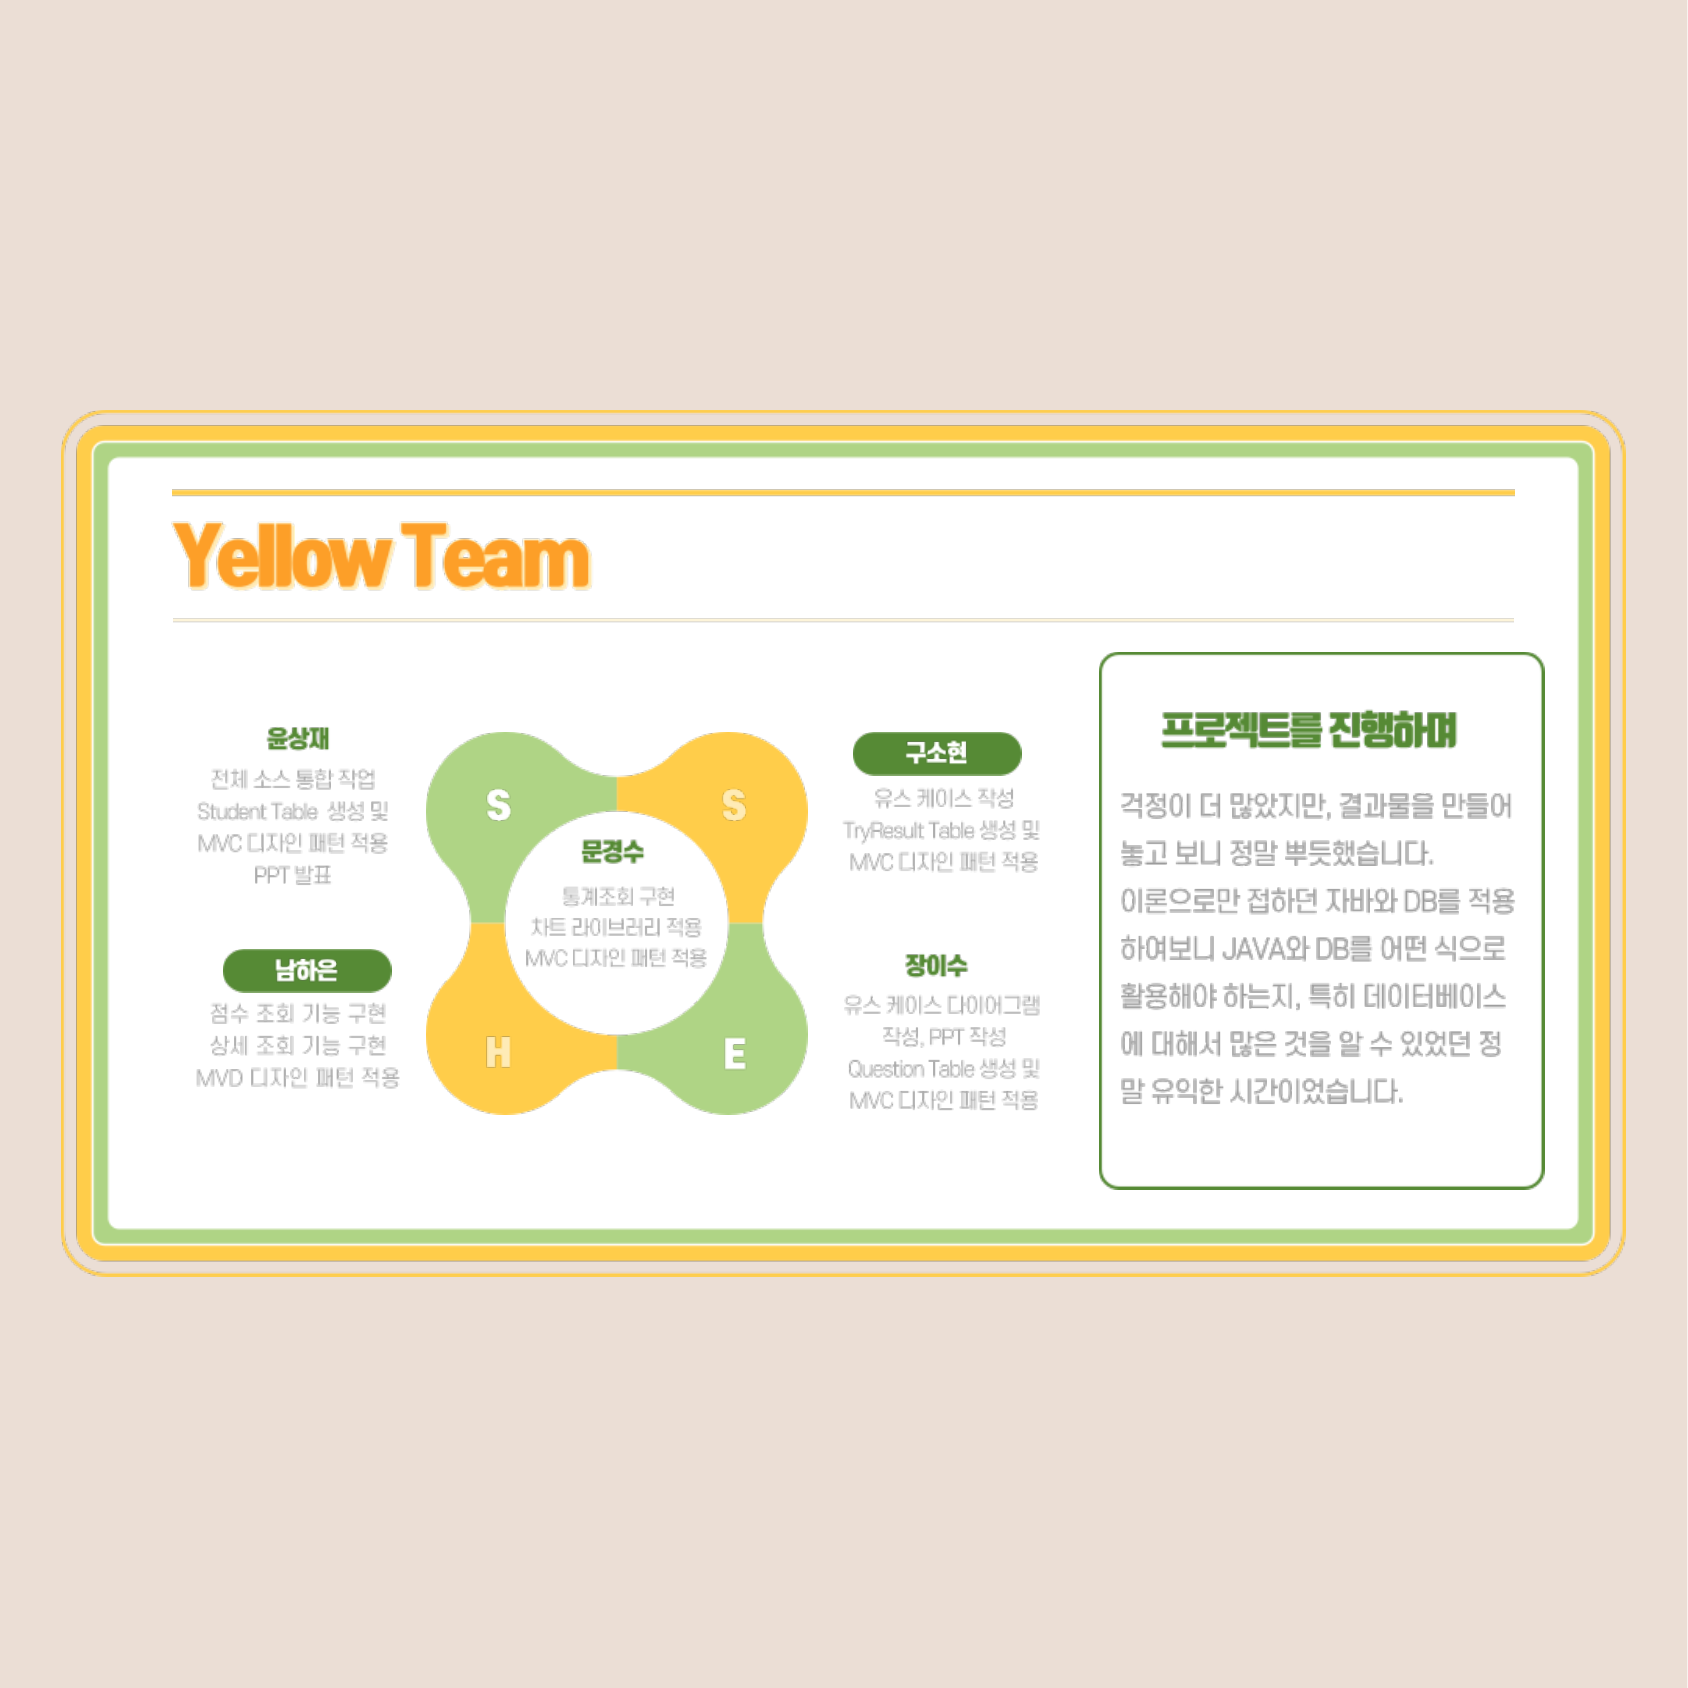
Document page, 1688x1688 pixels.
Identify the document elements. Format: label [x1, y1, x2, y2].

picture [184, 716, 338, 762]
picture [192, 947, 346, 993]
text_box [172, 482, 1516, 504]
picture [1113, 783, 1526, 1116]
text_box [977, 732, 1022, 776]
picture [683, 1015, 759, 1087]
picture [683, 767, 762, 839]
picture [521, 881, 719, 978]
picture [176, 997, 412, 1098]
picture [448, 1015, 525, 1085]
text_box [1098, 652, 1545, 1190]
picture [145, 481, 676, 676]
picture [1155, 700, 1473, 765]
picture [171, 763, 400, 896]
text_box [60, 410, 1627, 1278]
text_box [173, 617, 1514, 624]
picture [822, 731, 976, 776]
text_box [426, 732, 808, 1115]
picture [822, 943, 1053, 1121]
picture [448, 767, 653, 875]
picture [823, 781, 1053, 882]
text_box [348, 949, 392, 993]
